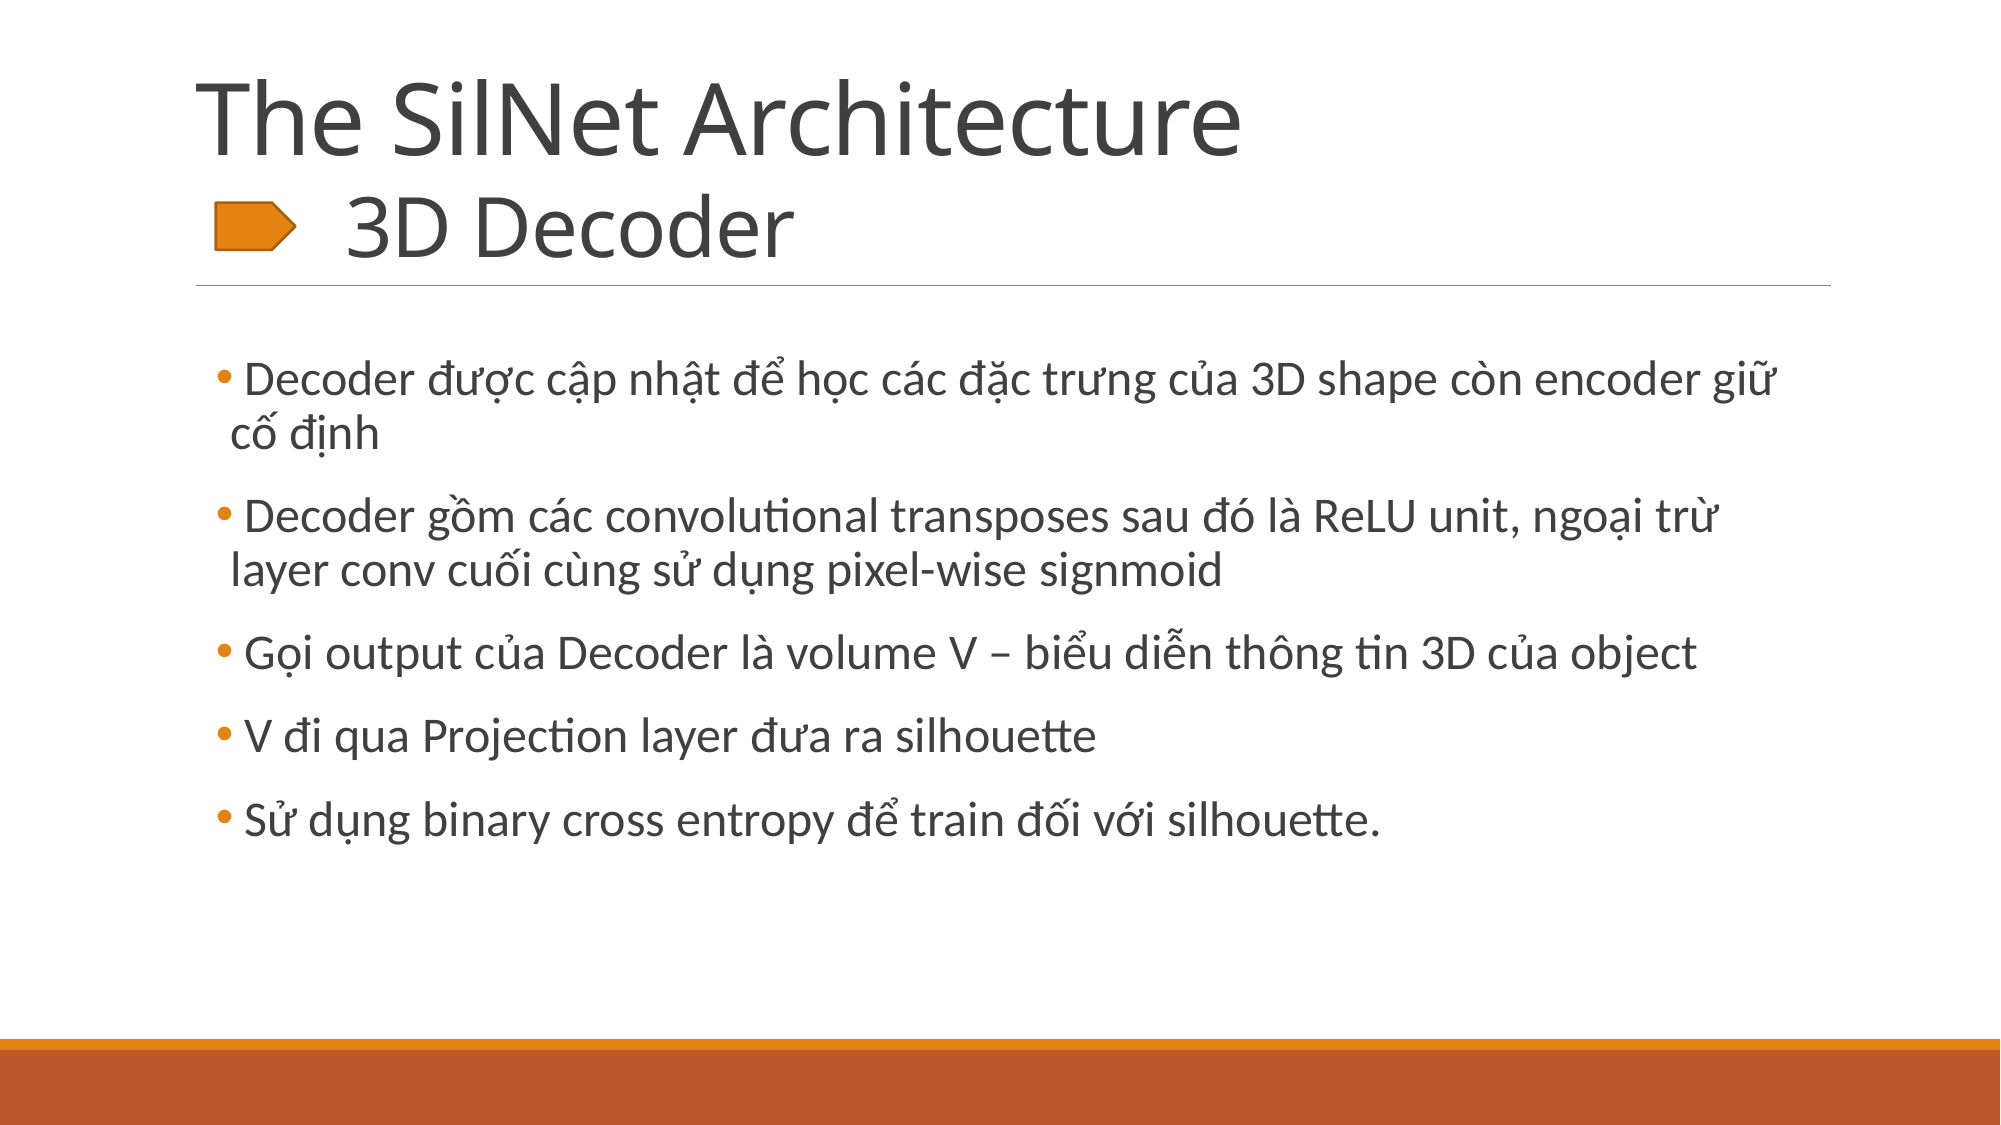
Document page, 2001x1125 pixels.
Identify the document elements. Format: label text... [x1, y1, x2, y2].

list Decoder được cập nhật để học các đặc trưng của 3D shape còn encoder giữ cố định Decoder gồm các convolutional transposes sau đó là ReLU unit, ngoại trừ layer conv cuối cùng sử dụng pixel-wise signmoid Gọi output của Decoder là volume V – biểu diễn thông tin 3D của object V đi qua Projection layer đưa ra silhouette Sử dụng binary cross entropy để train đối với silhouette. [215, 344, 1830, 1024]
text_box [214, 201, 297, 252]
title The SilNet Architecture 3D Decoder [180, 47, 1830, 285]
